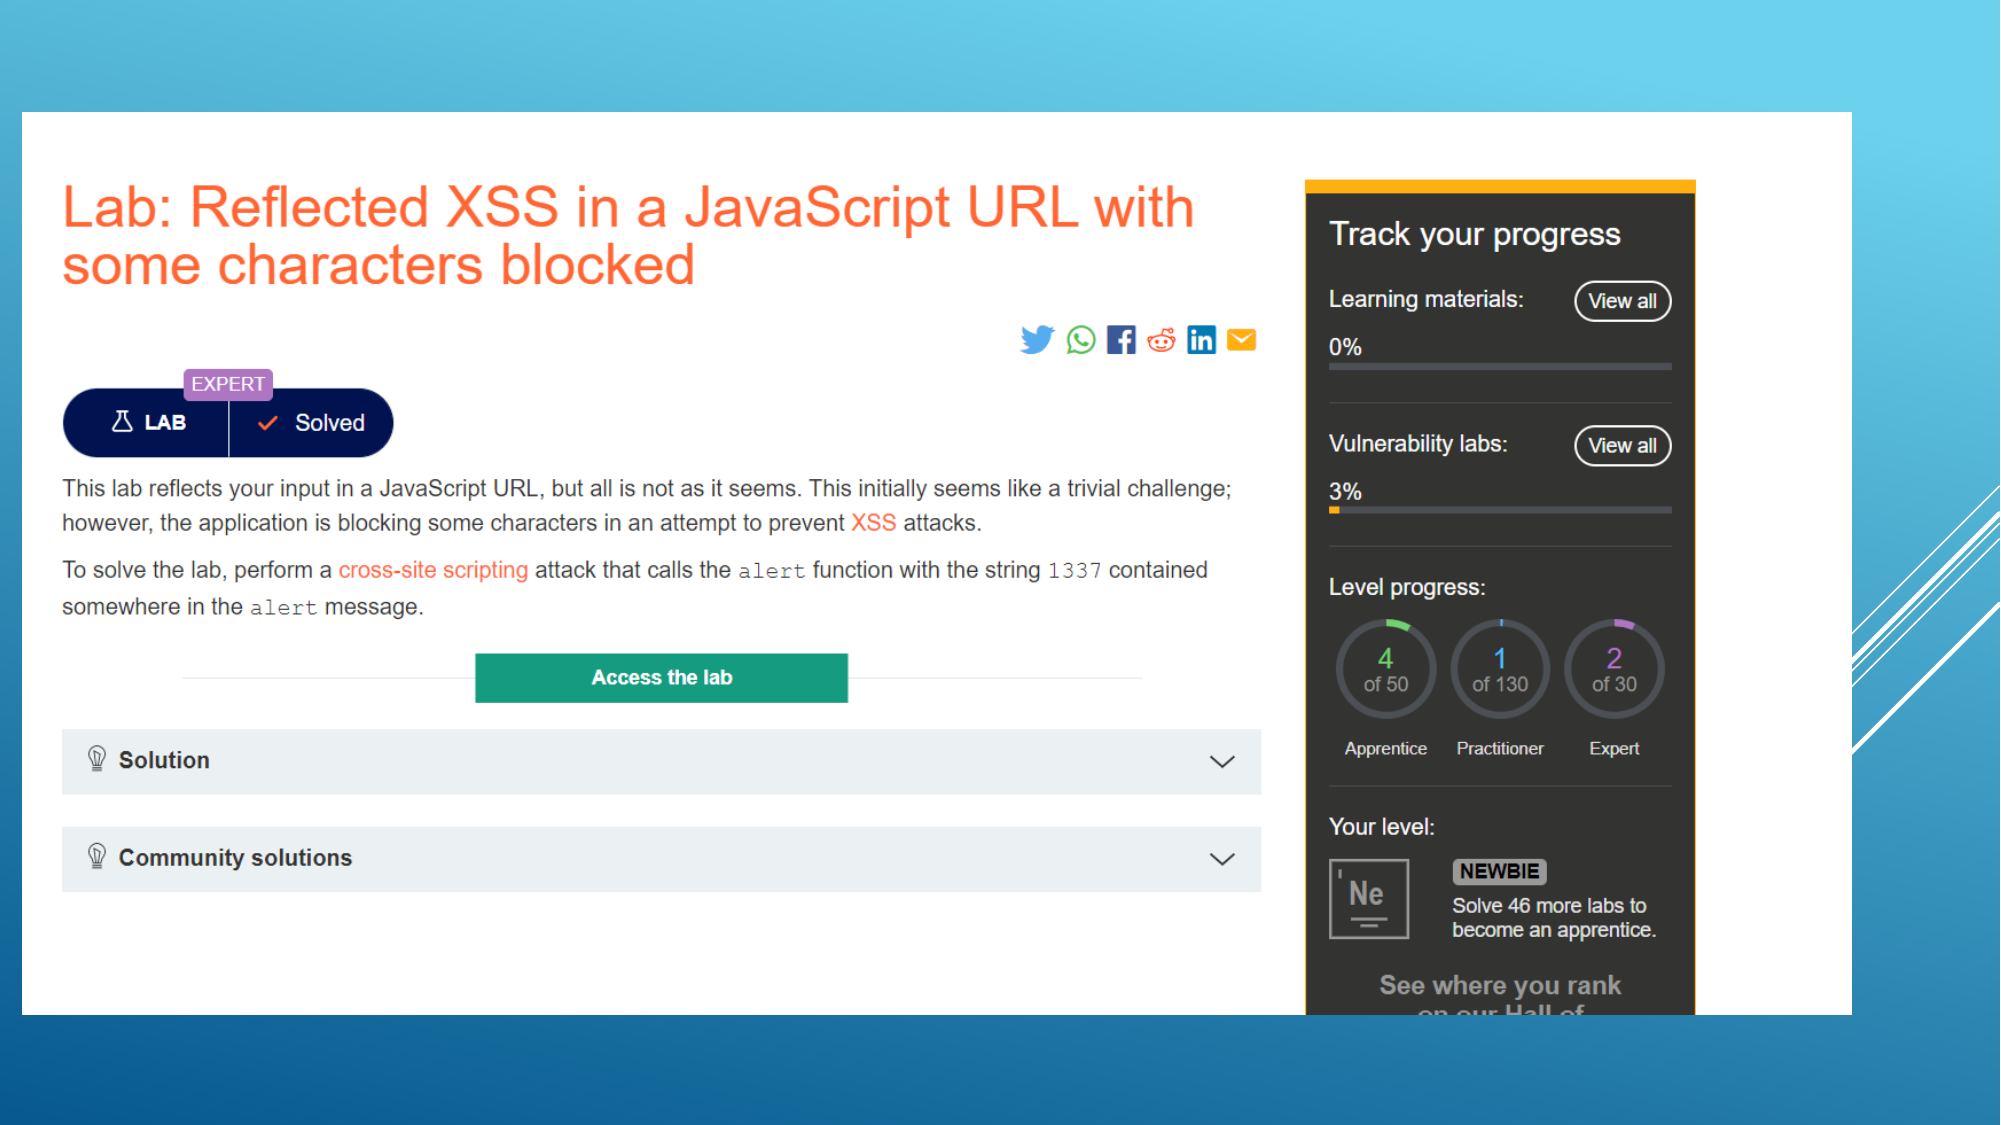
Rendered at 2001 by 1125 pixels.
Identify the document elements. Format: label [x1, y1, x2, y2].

list [21, 112, 1853, 1015]
